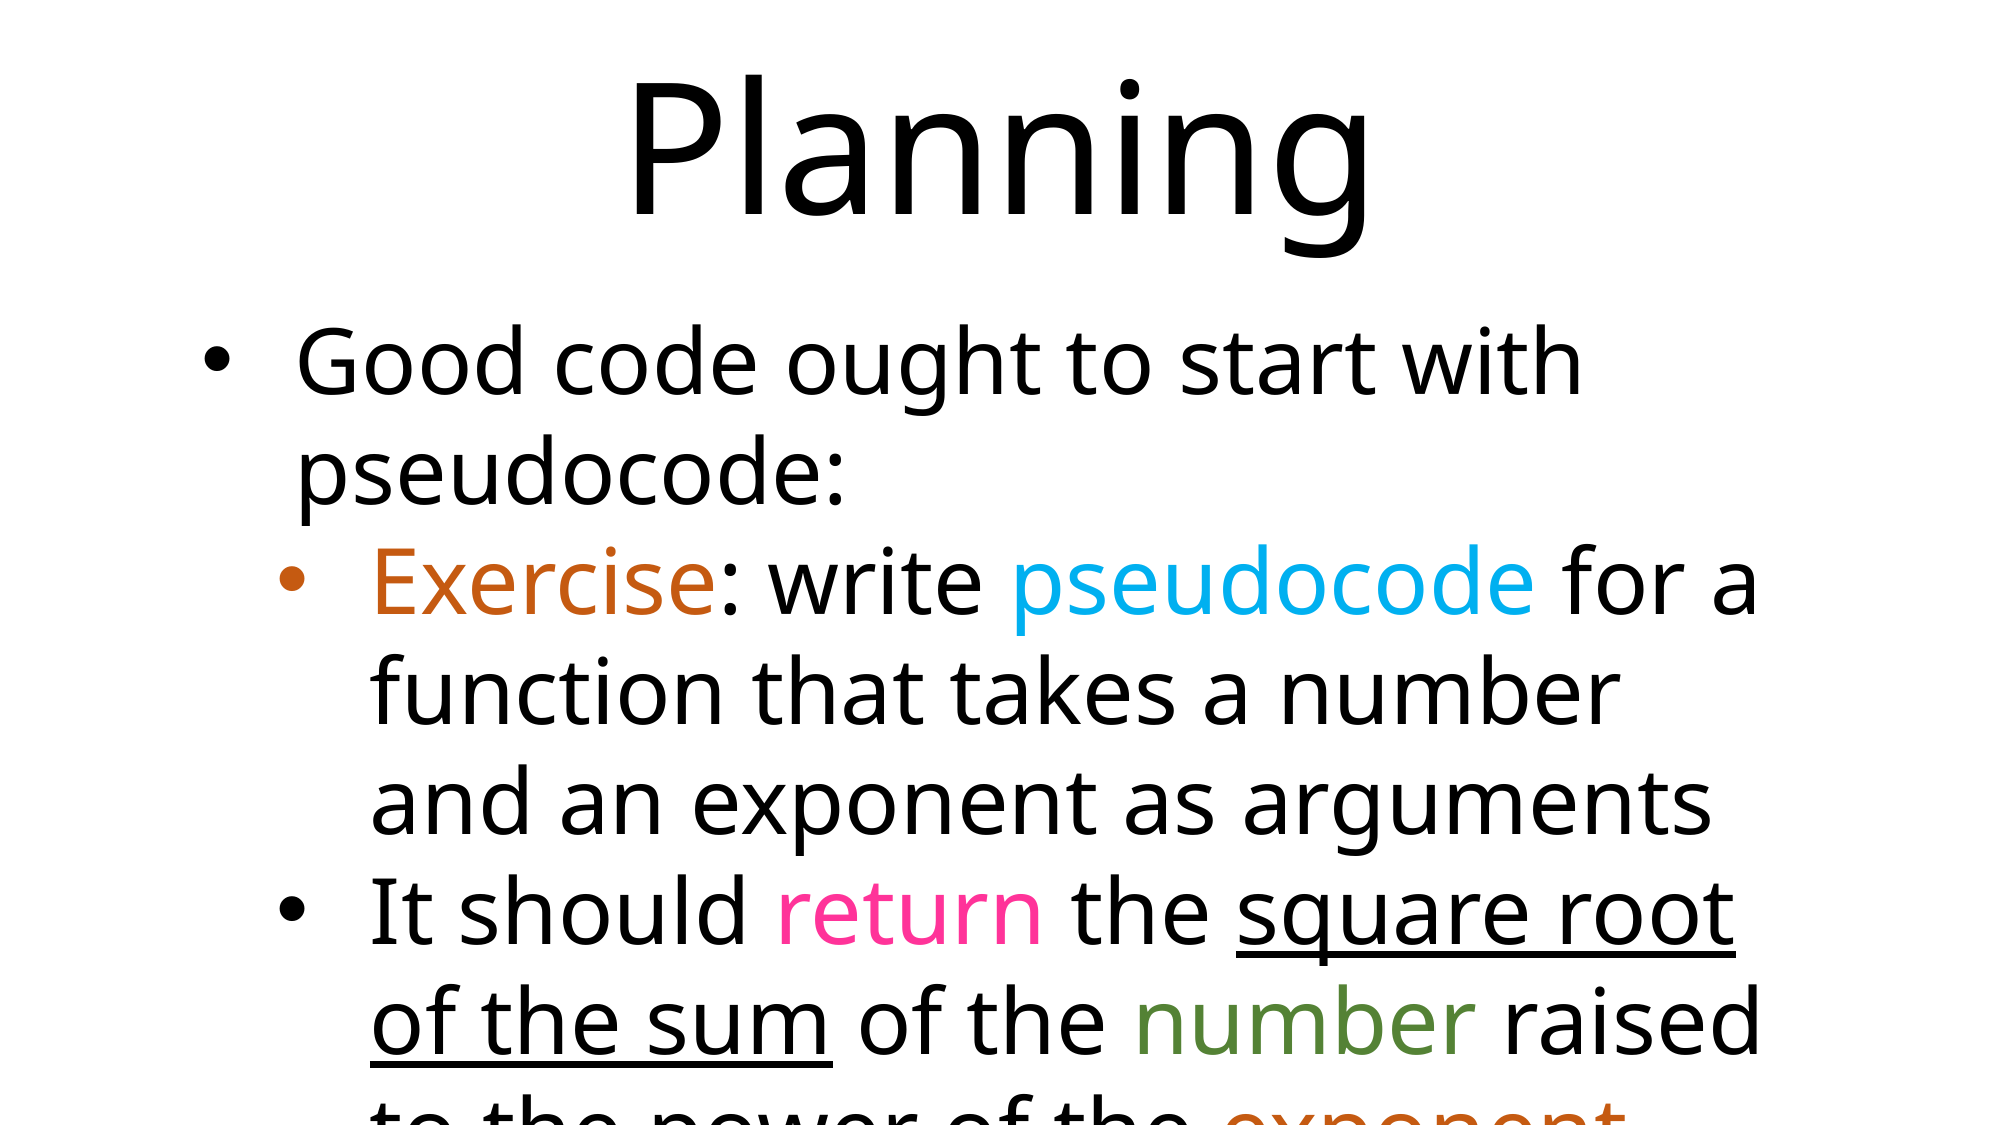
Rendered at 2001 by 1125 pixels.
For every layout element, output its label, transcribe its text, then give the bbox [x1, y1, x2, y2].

text_box Planning [604, 23, 1396, 259]
text_box Good code ought to start with pseudocode: Exercise: write pseudocode for a function that takes a number and an exponent as arguments It should return the square root of the sum of the number raised to the power of the exponent and the exponent raised to the power of the number [186, 295, 1814, 1125]
